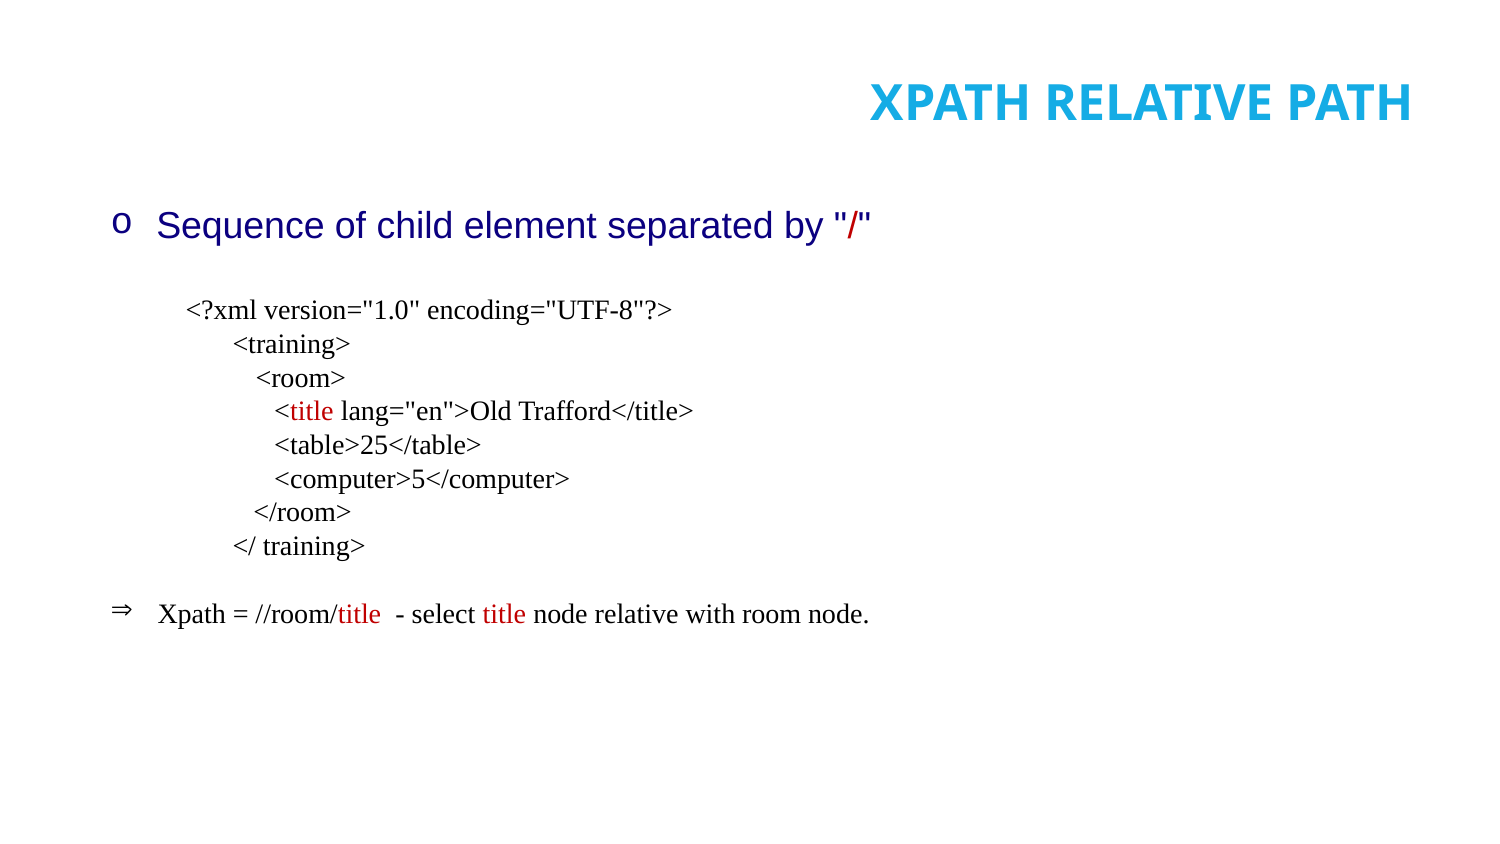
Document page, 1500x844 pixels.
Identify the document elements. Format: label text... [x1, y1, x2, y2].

text_box Sequence of child element separated by "/" <?xml version="1.0" encoding="UTF-8"?> <training> <room> <title lang="en">Old Trafford</title> <table>25</table> <computer>5</computer> </room> </ training> Xpath = //room/title - select title node relative with room node. [95, 156, 1467, 783]
title XPATH RELATIVE PATH [371, 33, 1425, 156]
